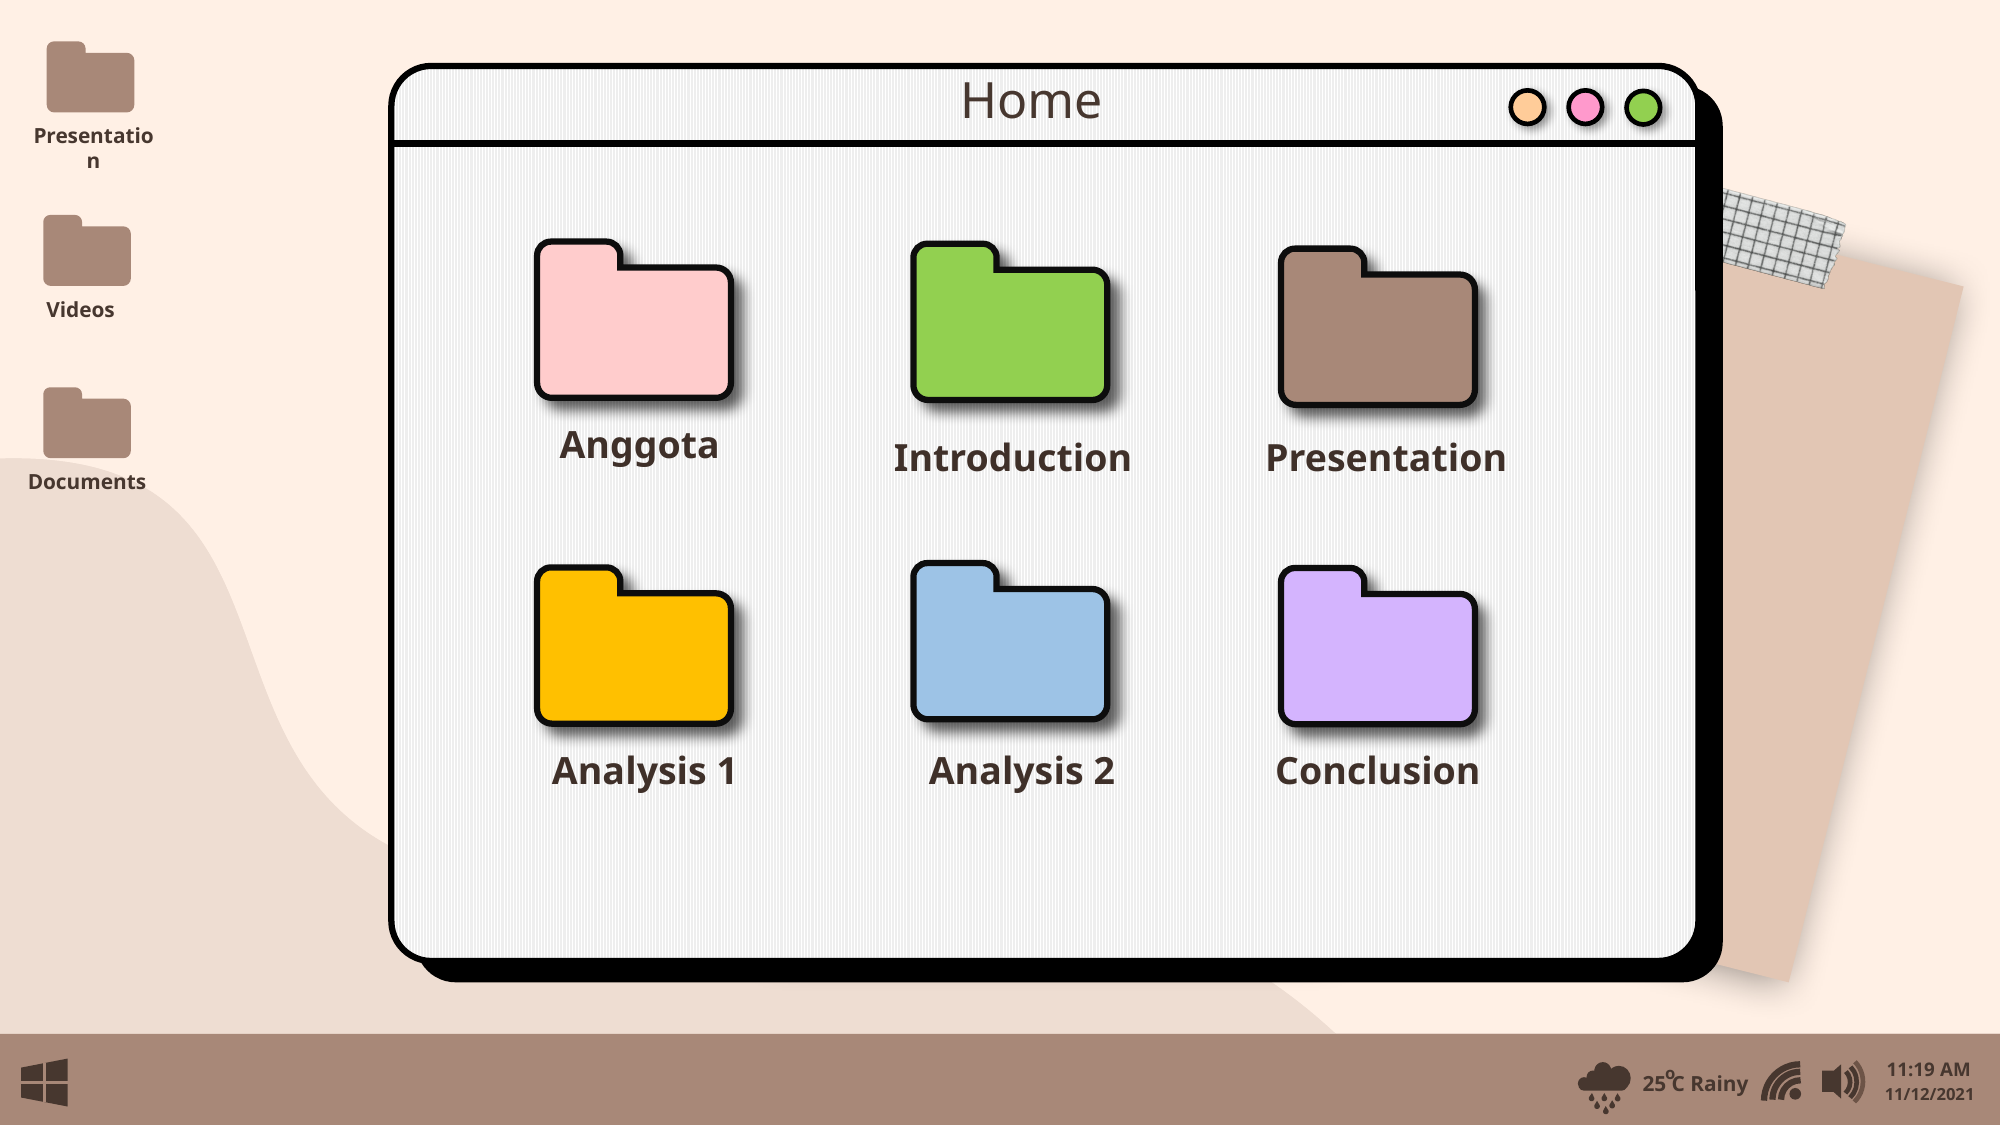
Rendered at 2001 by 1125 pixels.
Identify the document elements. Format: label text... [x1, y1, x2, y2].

text_box [1280, 247, 1476, 406]
text_box Conclusion [1260, 739, 1496, 800]
text_box Home [919, 61, 1144, 137]
text_box Introduction [879, 426, 1148, 486]
text_box Anggota [544, 414, 745, 474]
text_box Analysis 2 [913, 739, 1131, 800]
text_box [43, 214, 131, 286]
text_box [46, 41, 135, 113]
text_box [536, 240, 732, 399]
text_box [912, 562, 1109, 721]
text_box Presentation [13, 115, 173, 181]
picture [1723, 166, 1876, 314]
text_box [536, 566, 732, 725]
text_box [1280, 566, 1476, 726]
text_box Videos [10, 289, 151, 330]
text_box [43, 387, 131, 459]
text_box Documents [8, 461, 166, 502]
text_box [912, 242, 1109, 402]
text_box Presentation [1250, 426, 1523, 486]
text_box Analysis 1 [537, 739, 754, 800]
